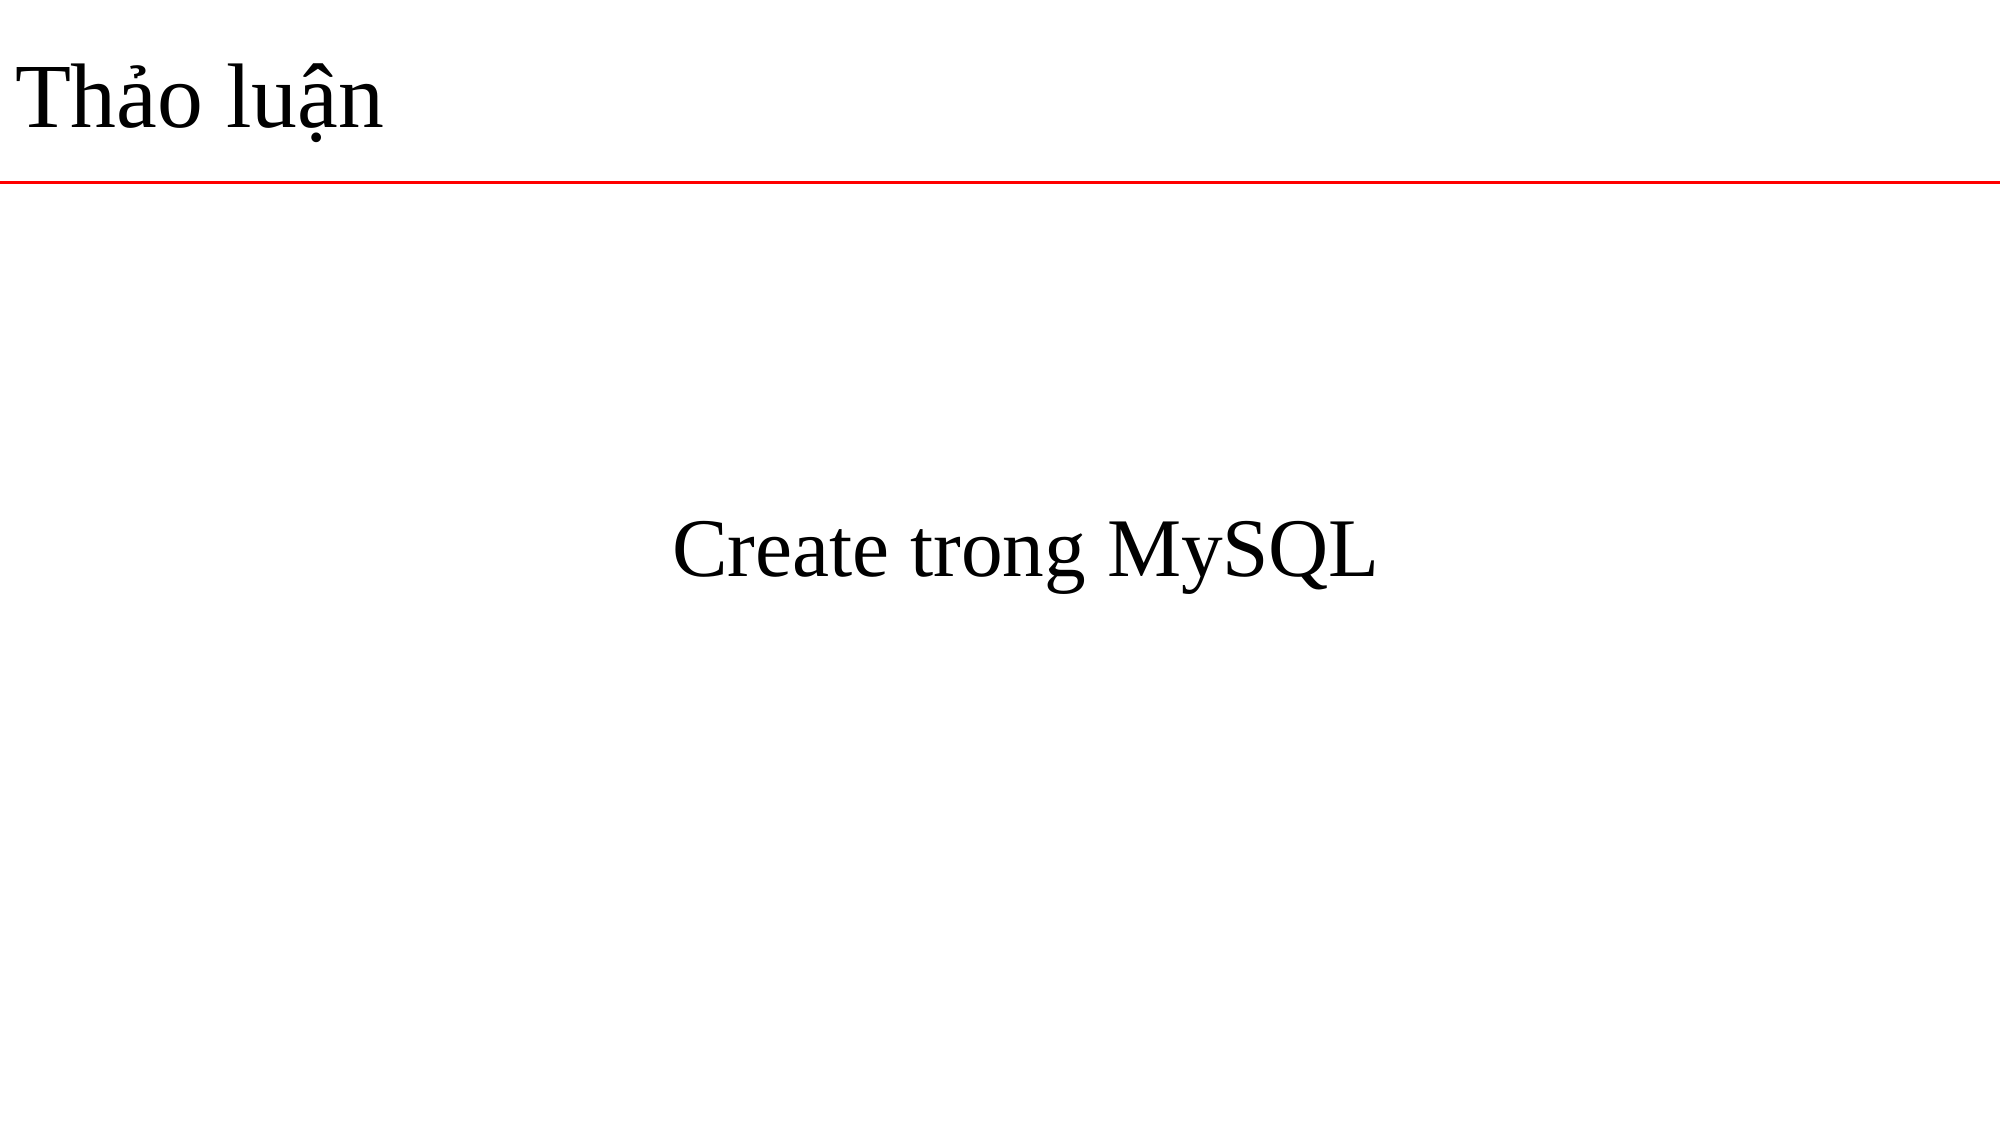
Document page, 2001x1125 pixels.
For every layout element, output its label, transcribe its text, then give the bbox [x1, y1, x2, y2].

text_box Create trong MySQL [388, 485, 1664, 602]
text_box Thảo luận [0, 28, 1772, 155]
